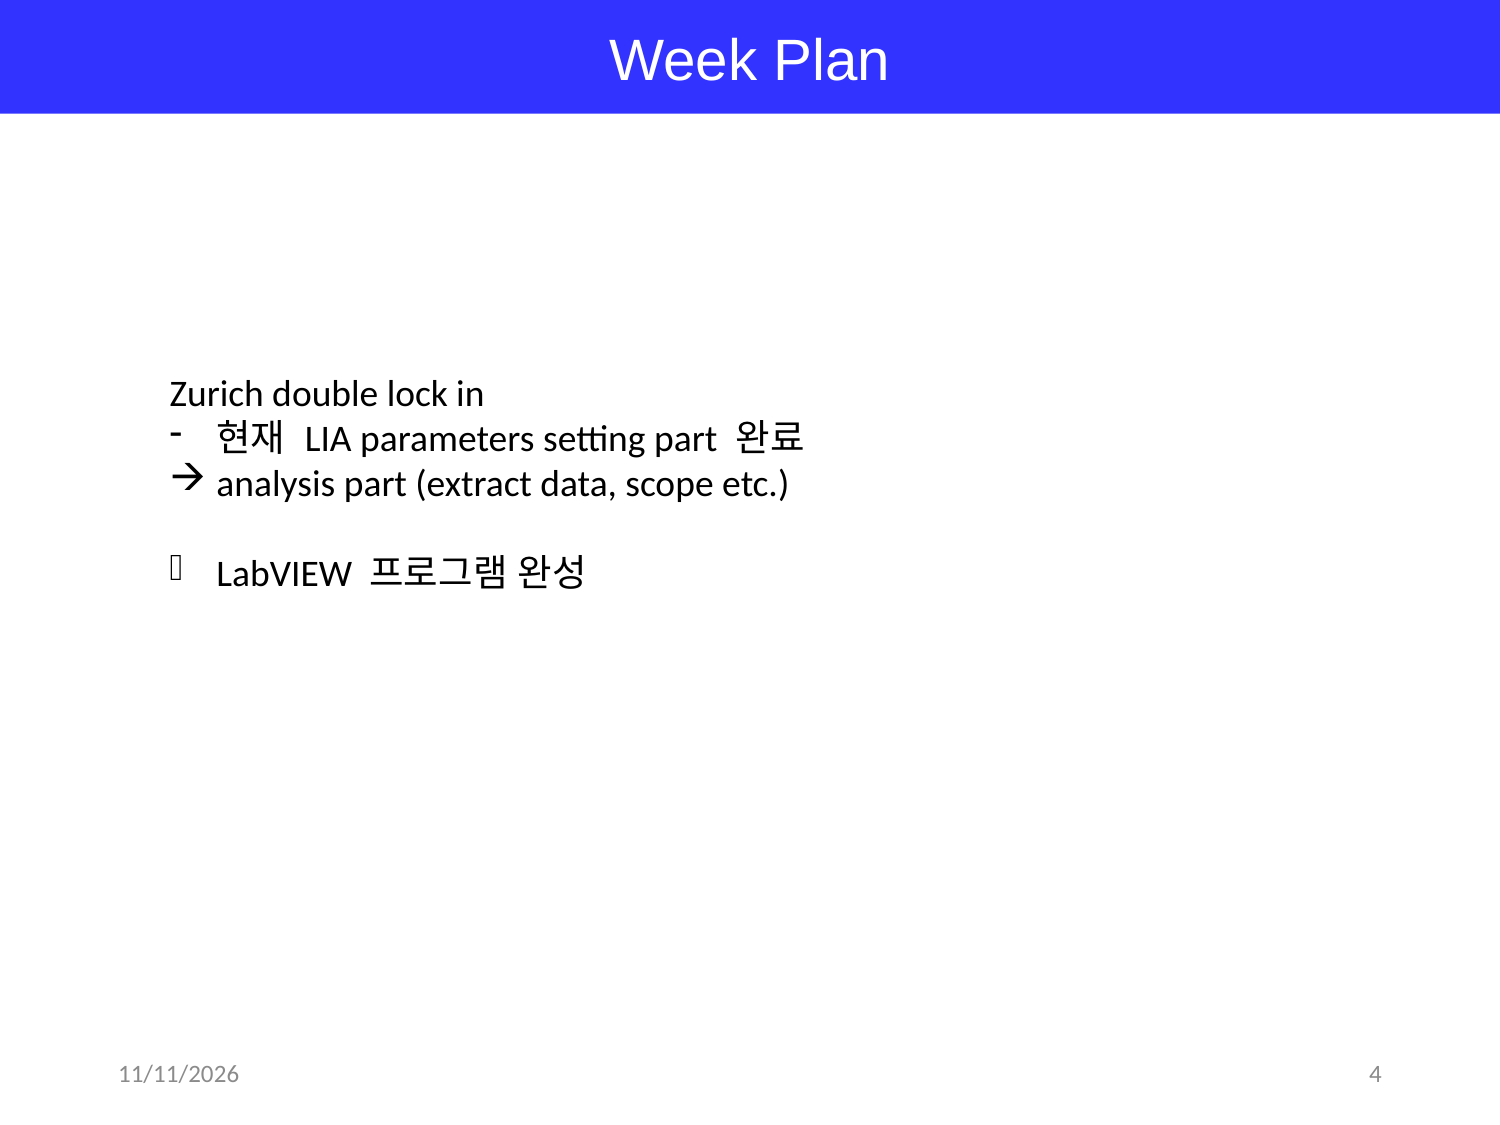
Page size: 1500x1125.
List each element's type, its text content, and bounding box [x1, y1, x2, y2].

slide_number 4 [1059, 1042, 1397, 1103]
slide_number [103, 1042, 441, 1103]
text_box Zurich double lock in 현재 LIA parameters setting part 완료 analysis part (extract data, scope etc.) LabVIEW 프로그램 완성 [154, 361, 1346, 602]
text_box Week Plan [0, 0, 1500, 114]
